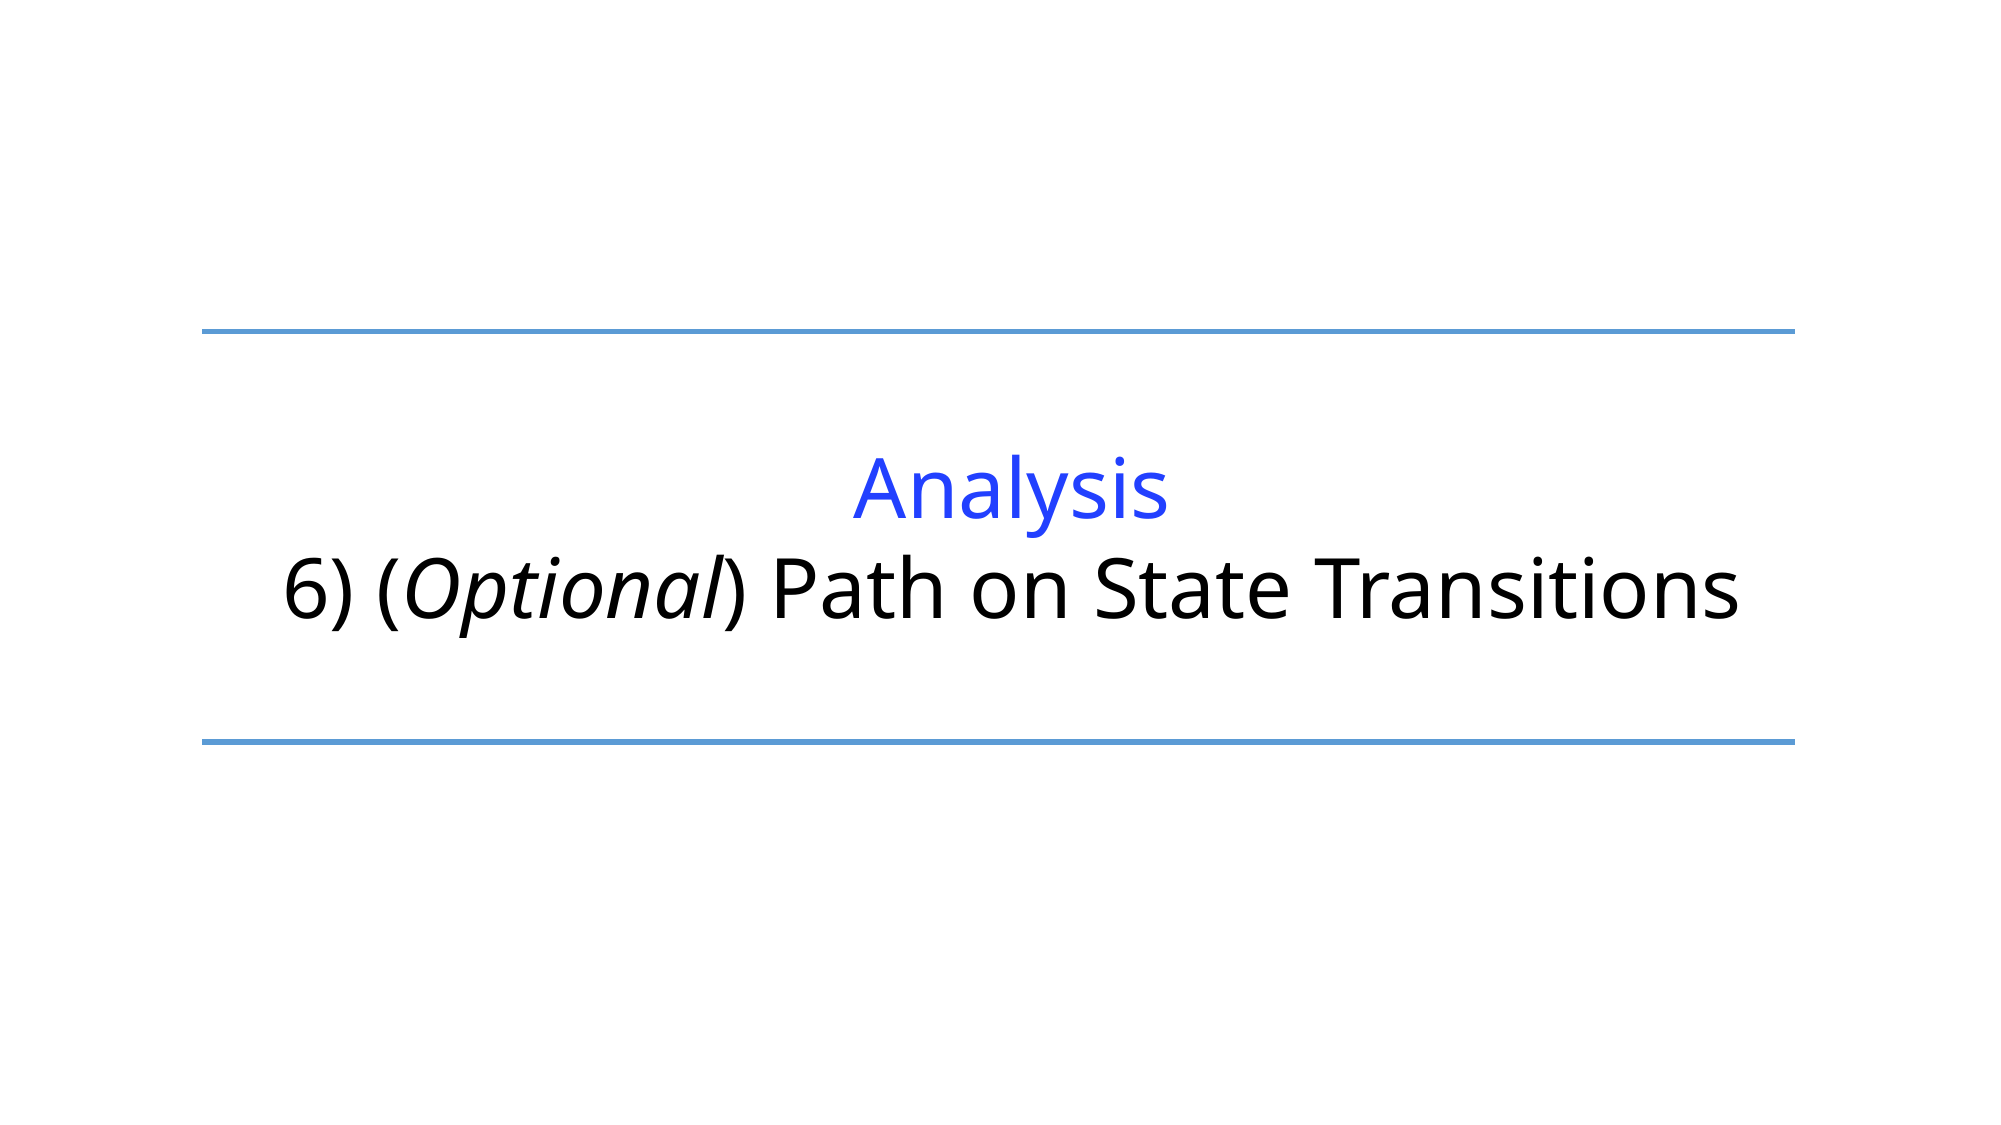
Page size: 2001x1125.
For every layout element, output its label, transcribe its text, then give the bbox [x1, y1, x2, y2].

text_box Analysis 6) (Optional) Path on State Transitions [216, 427, 1809, 643]
